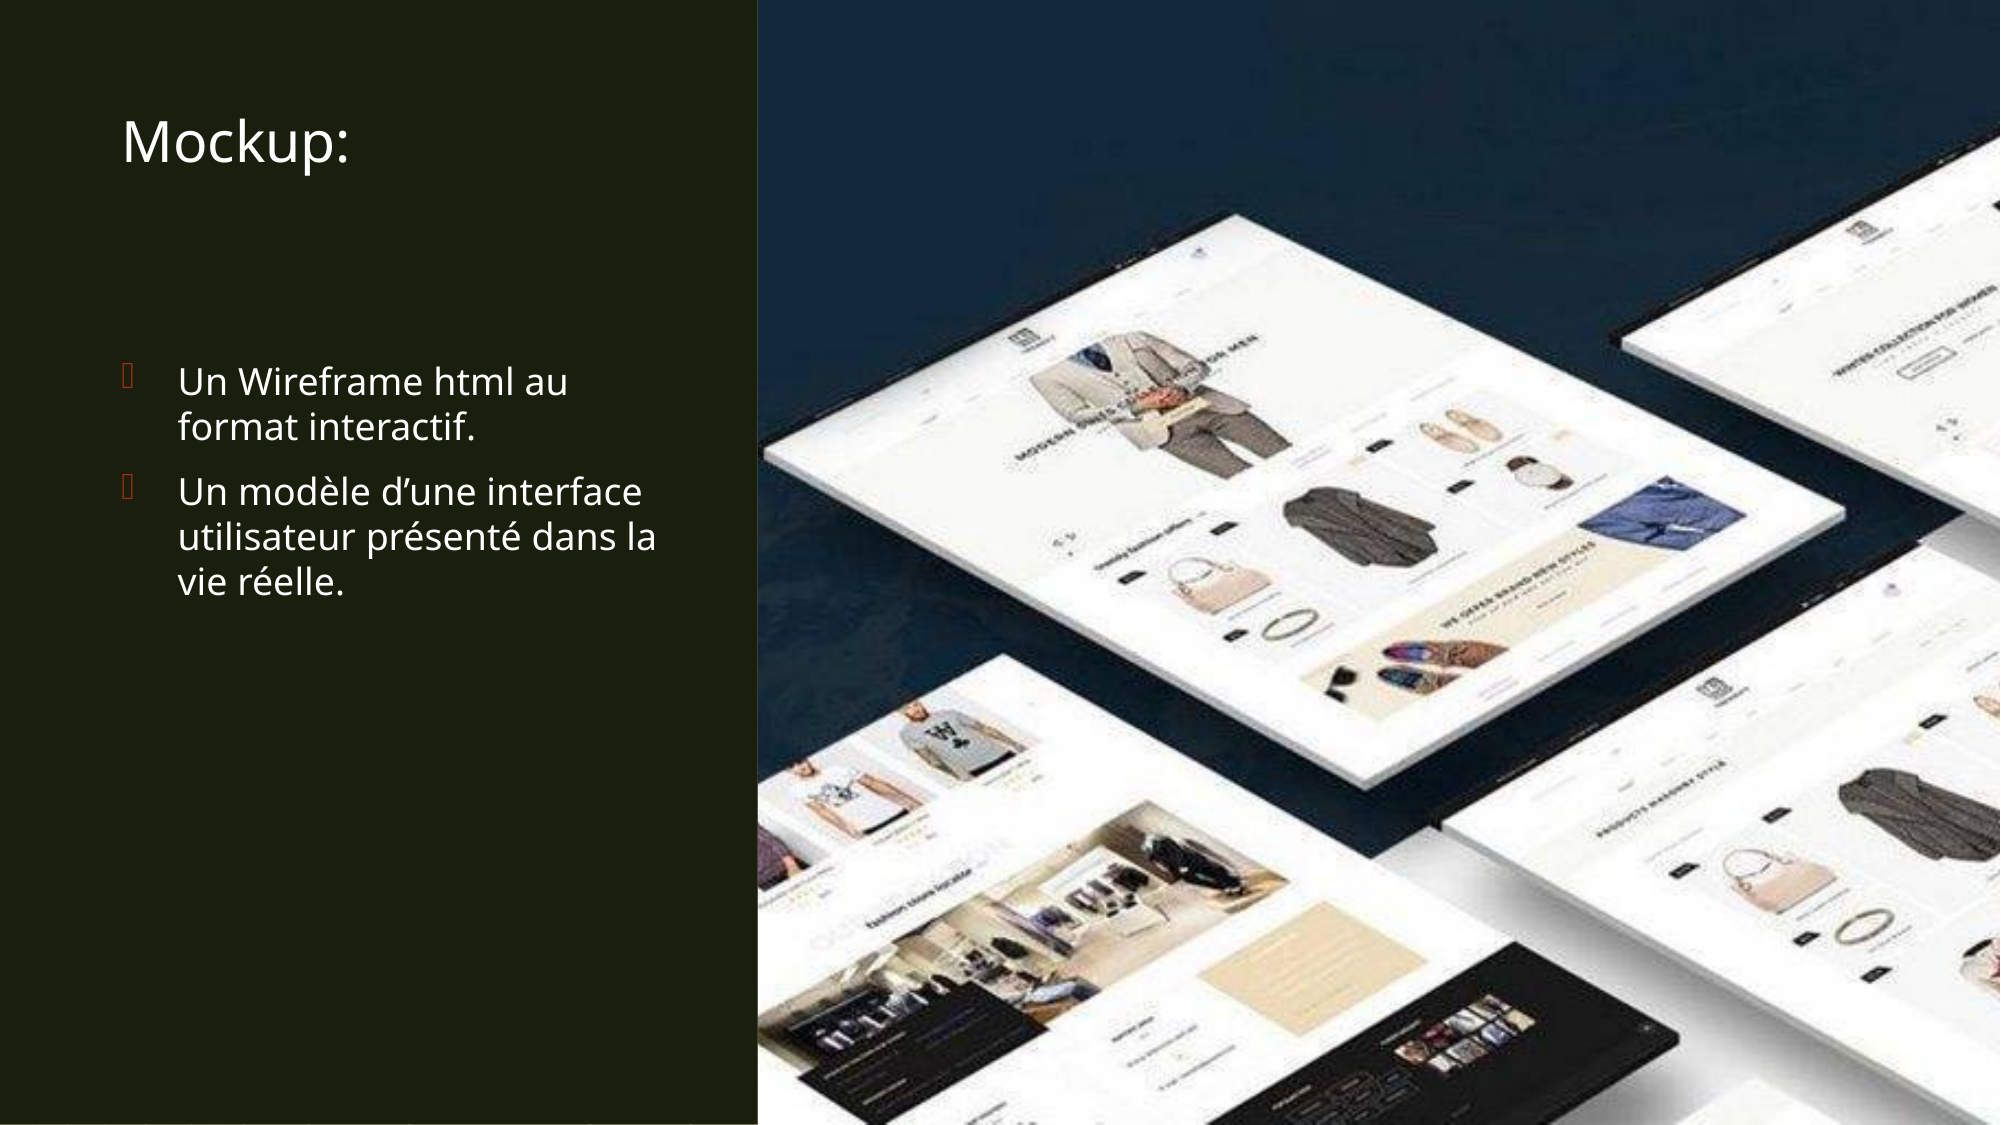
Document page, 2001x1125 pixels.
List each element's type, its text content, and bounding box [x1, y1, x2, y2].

text_box [0, 0, 757, 1125]
picture [757, 0, 2000, 1125]
list Un Wireframe html au format interactif. Un modèle d’une interface utilisateur présenté dans la vie réelle. [106, 350, 706, 967]
title Mockup: [106, 105, 706, 313]
